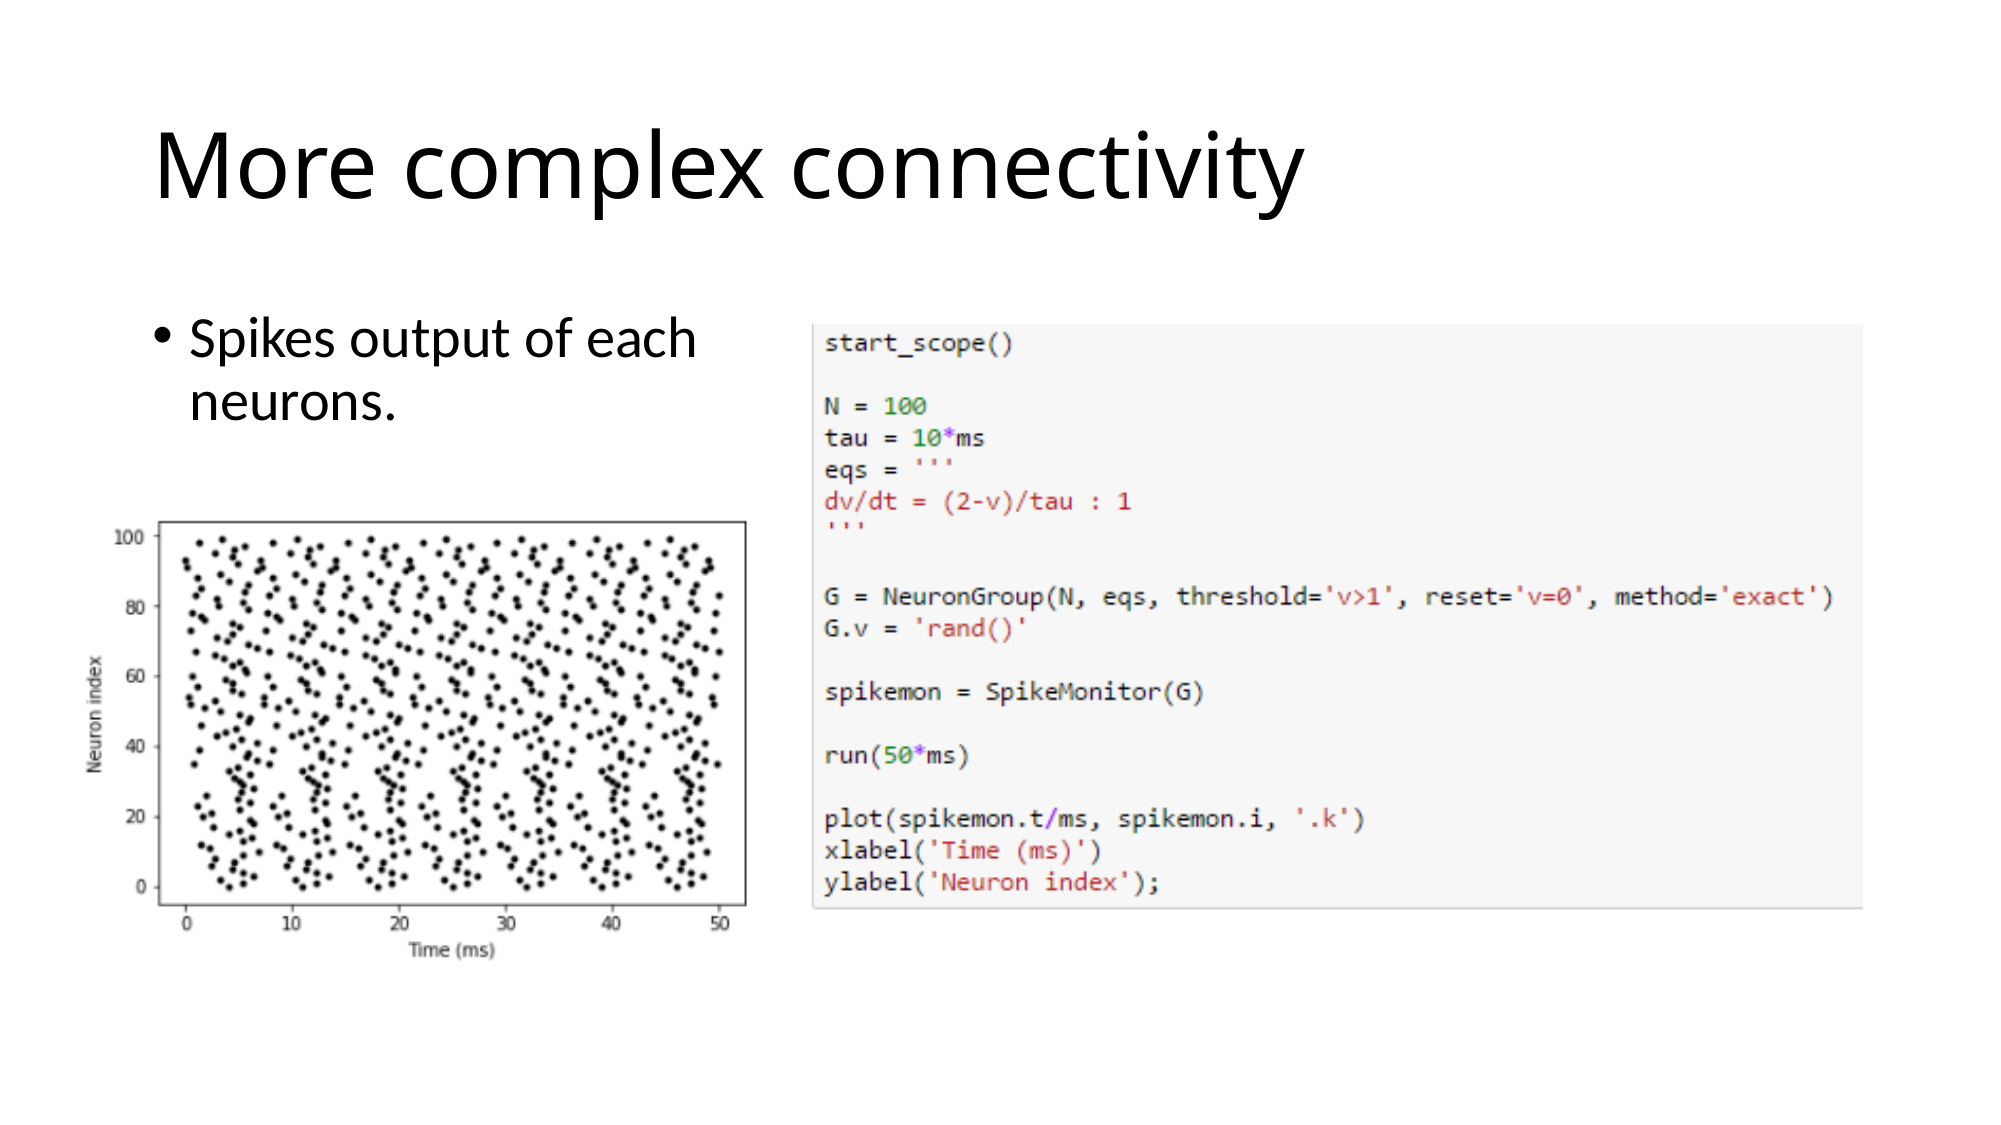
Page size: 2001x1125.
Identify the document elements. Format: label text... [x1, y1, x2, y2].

picture [812, 324, 1863, 912]
list Spikes output of each neurons. [137, 299, 907, 1014]
title More complex connectivity [137, 59, 1863, 278]
picture [69, 506, 782, 975]
